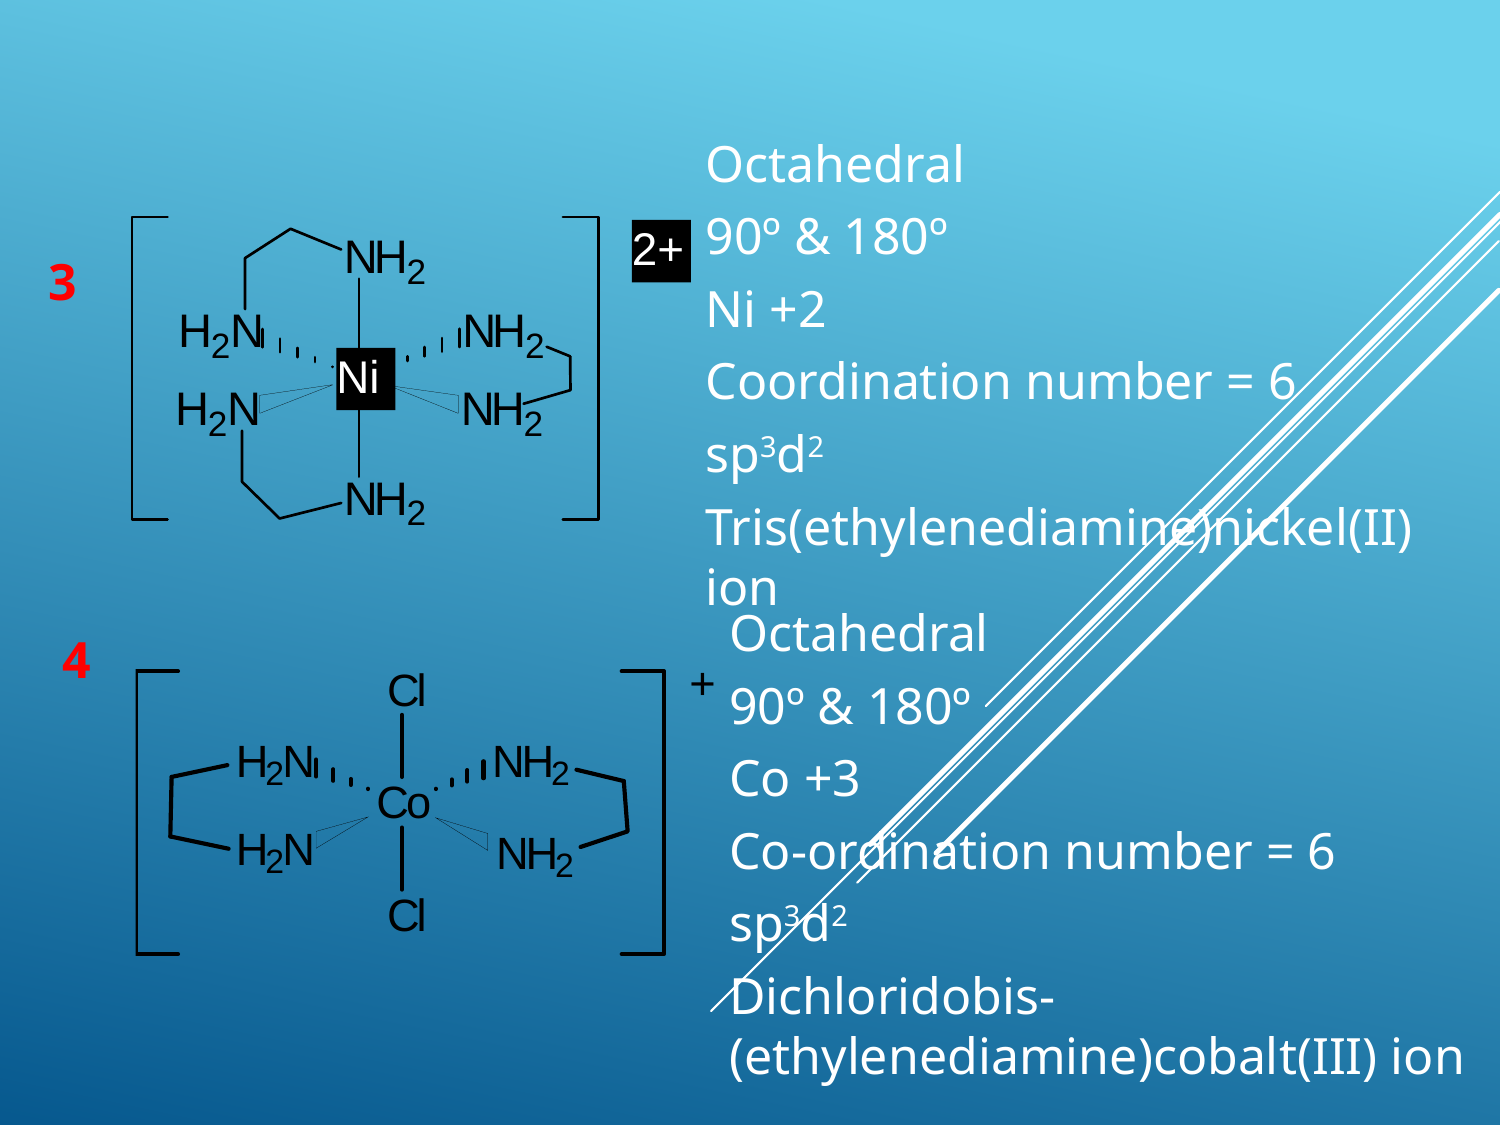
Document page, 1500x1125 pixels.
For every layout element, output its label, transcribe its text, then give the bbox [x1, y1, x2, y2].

text_box 3 [34, 243, 93, 319]
text_box Octahedral 90º & 180º Co +3 Co-ordination number = 6 sp3d2 Dichloridobis-(ethylenediamine)cobalt(III) ion [714, 594, 1500, 1092]
picture [123, 200, 692, 558]
text_box Octahedral 90º & 180º Ni +2 Coordination number = 6 sp3d2 Tris(ethylenediamine)nickel(II) ion [690, 124, 1500, 623]
text_box 4 [47, 621, 106, 697]
picture [135, 633, 715, 972]
